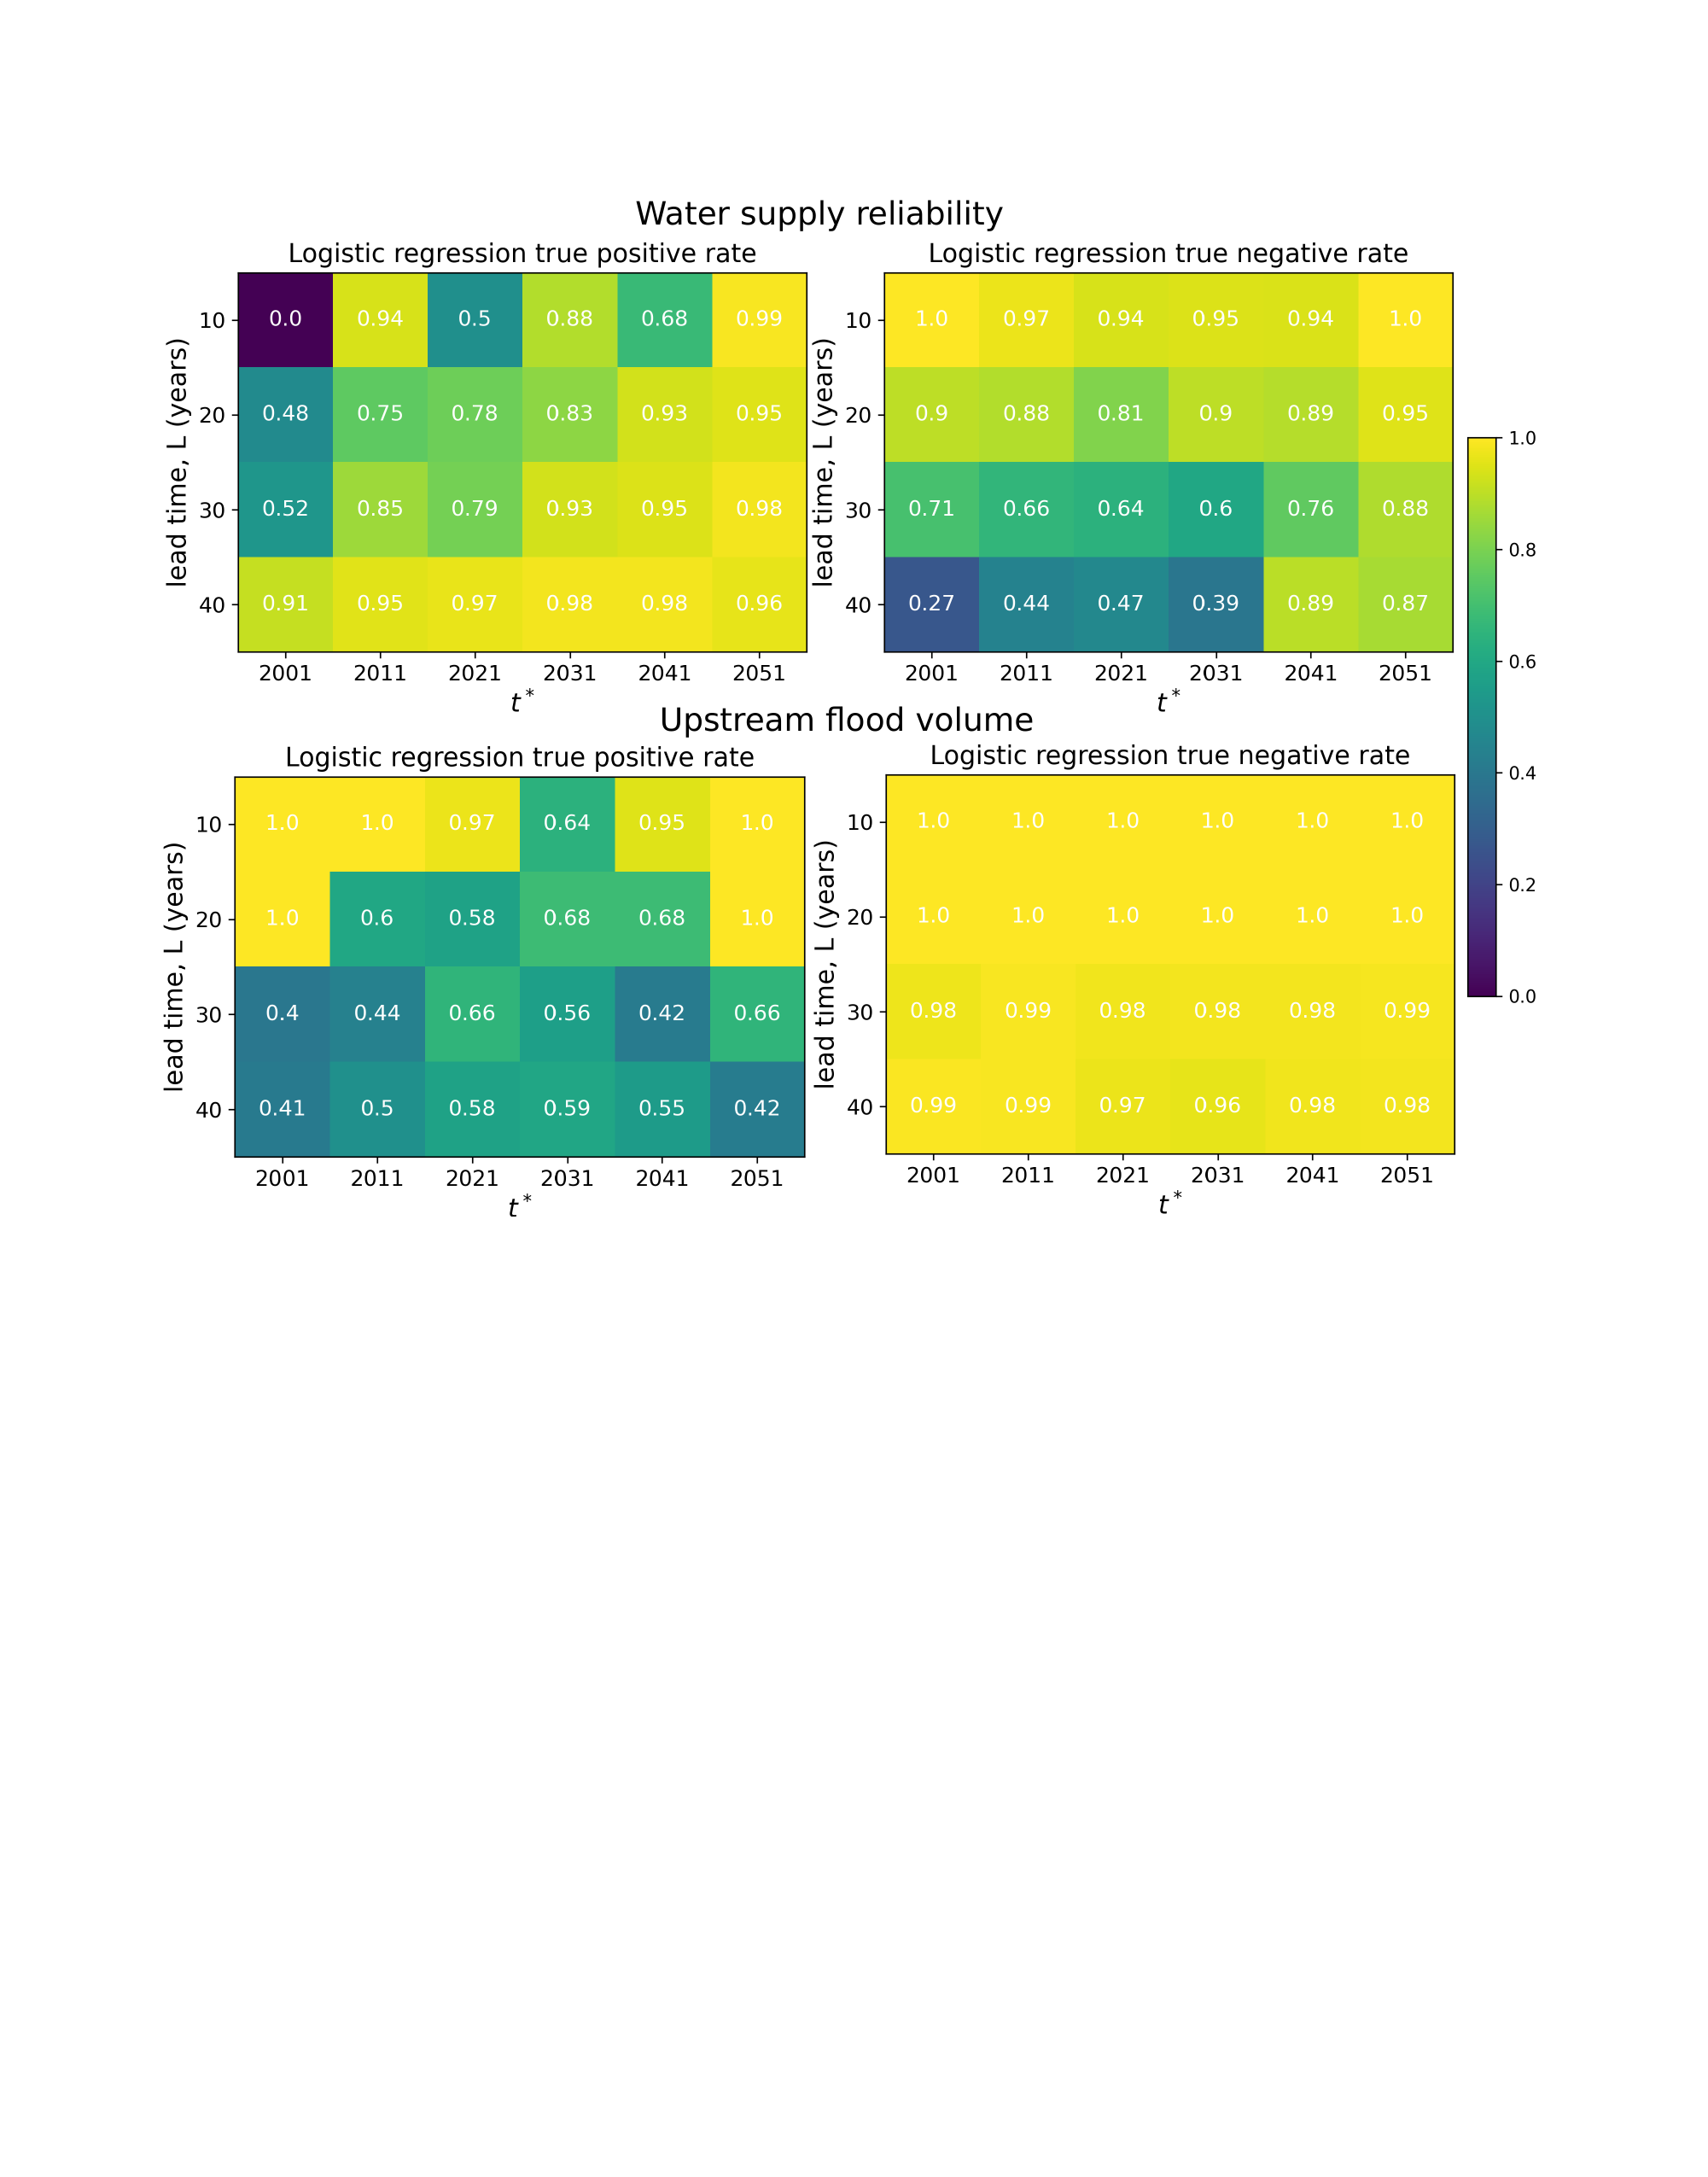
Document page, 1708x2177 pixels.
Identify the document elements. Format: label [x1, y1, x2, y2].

text_box [163, 187, 1544, 1217]
